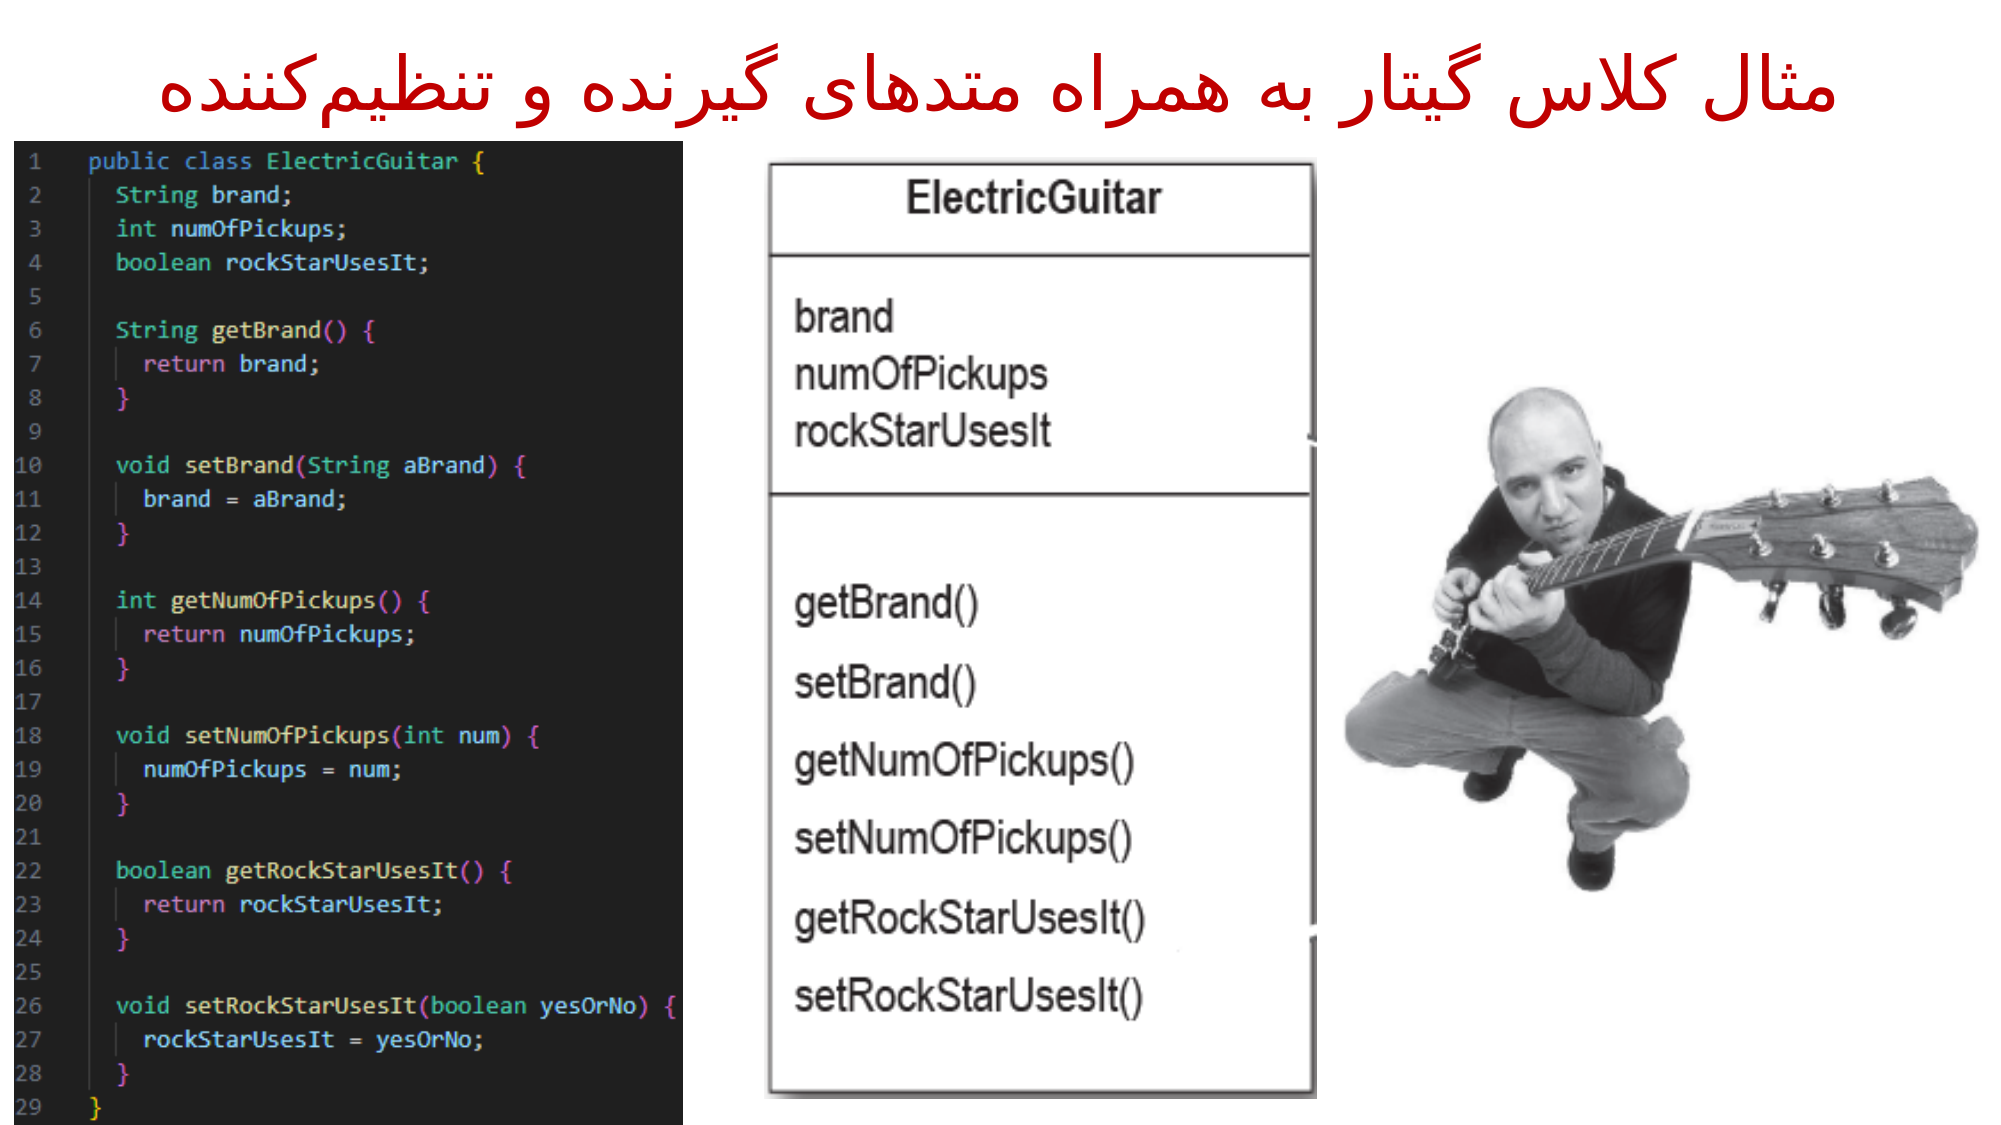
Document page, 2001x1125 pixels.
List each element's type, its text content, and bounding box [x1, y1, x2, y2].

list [764, 157, 1317, 1099]
text_box مثال کلاس گیتار به همراه متدهای گیرنده و تنظیم‌کننده [127, 9, 1873, 135]
picture [1291, 376, 1986, 922]
picture [14, 141, 684, 1125]
